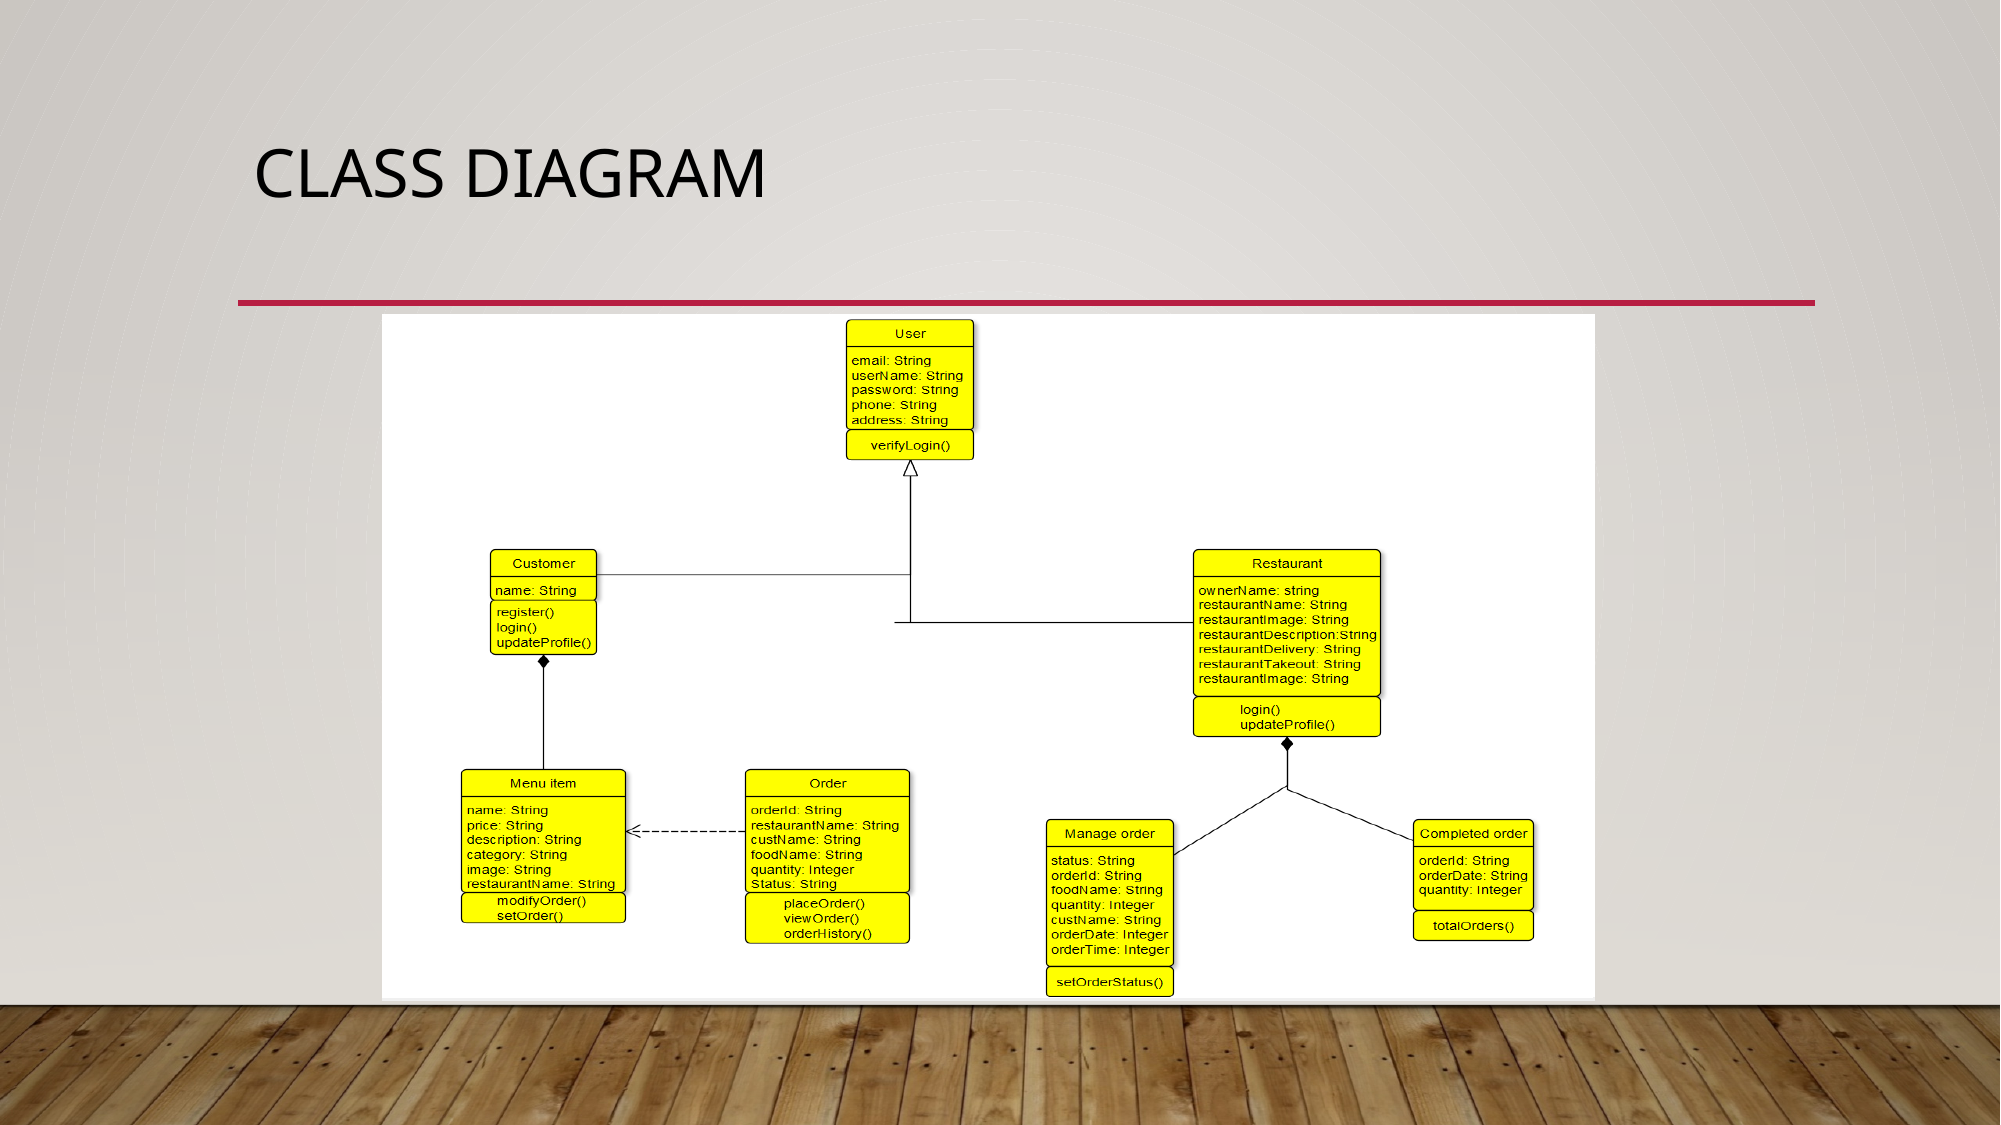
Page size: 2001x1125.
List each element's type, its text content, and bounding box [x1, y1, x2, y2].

picture [0, 1005, 2000, 1125]
picture [382, 314, 1595, 1002]
title CLASS DIAGRAM [238, 131, 1814, 305]
